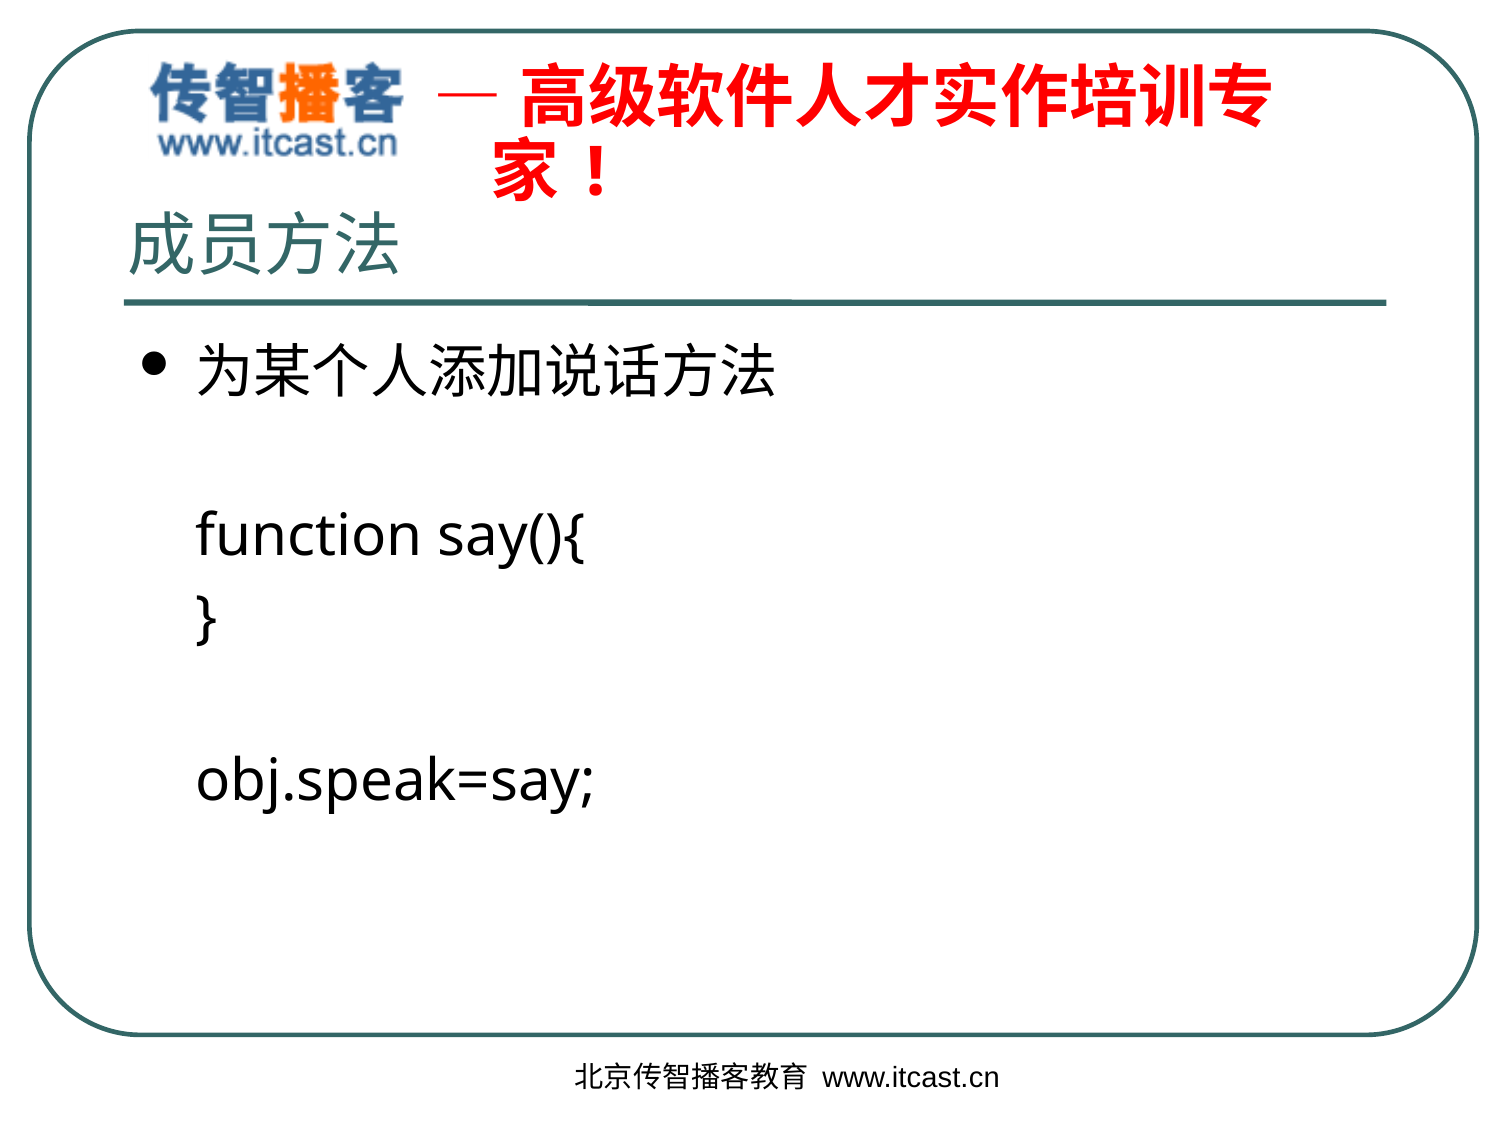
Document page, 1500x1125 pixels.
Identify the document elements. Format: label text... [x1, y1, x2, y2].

title 成员方法 [112, 54, 1375, 291]
list 为某个人添加说话方法 function say(){ } obj.speak=say; [123, 326, 1387, 999]
footer 北京传智播客教育 www.itcast.cn [549, 1050, 1026, 1125]
